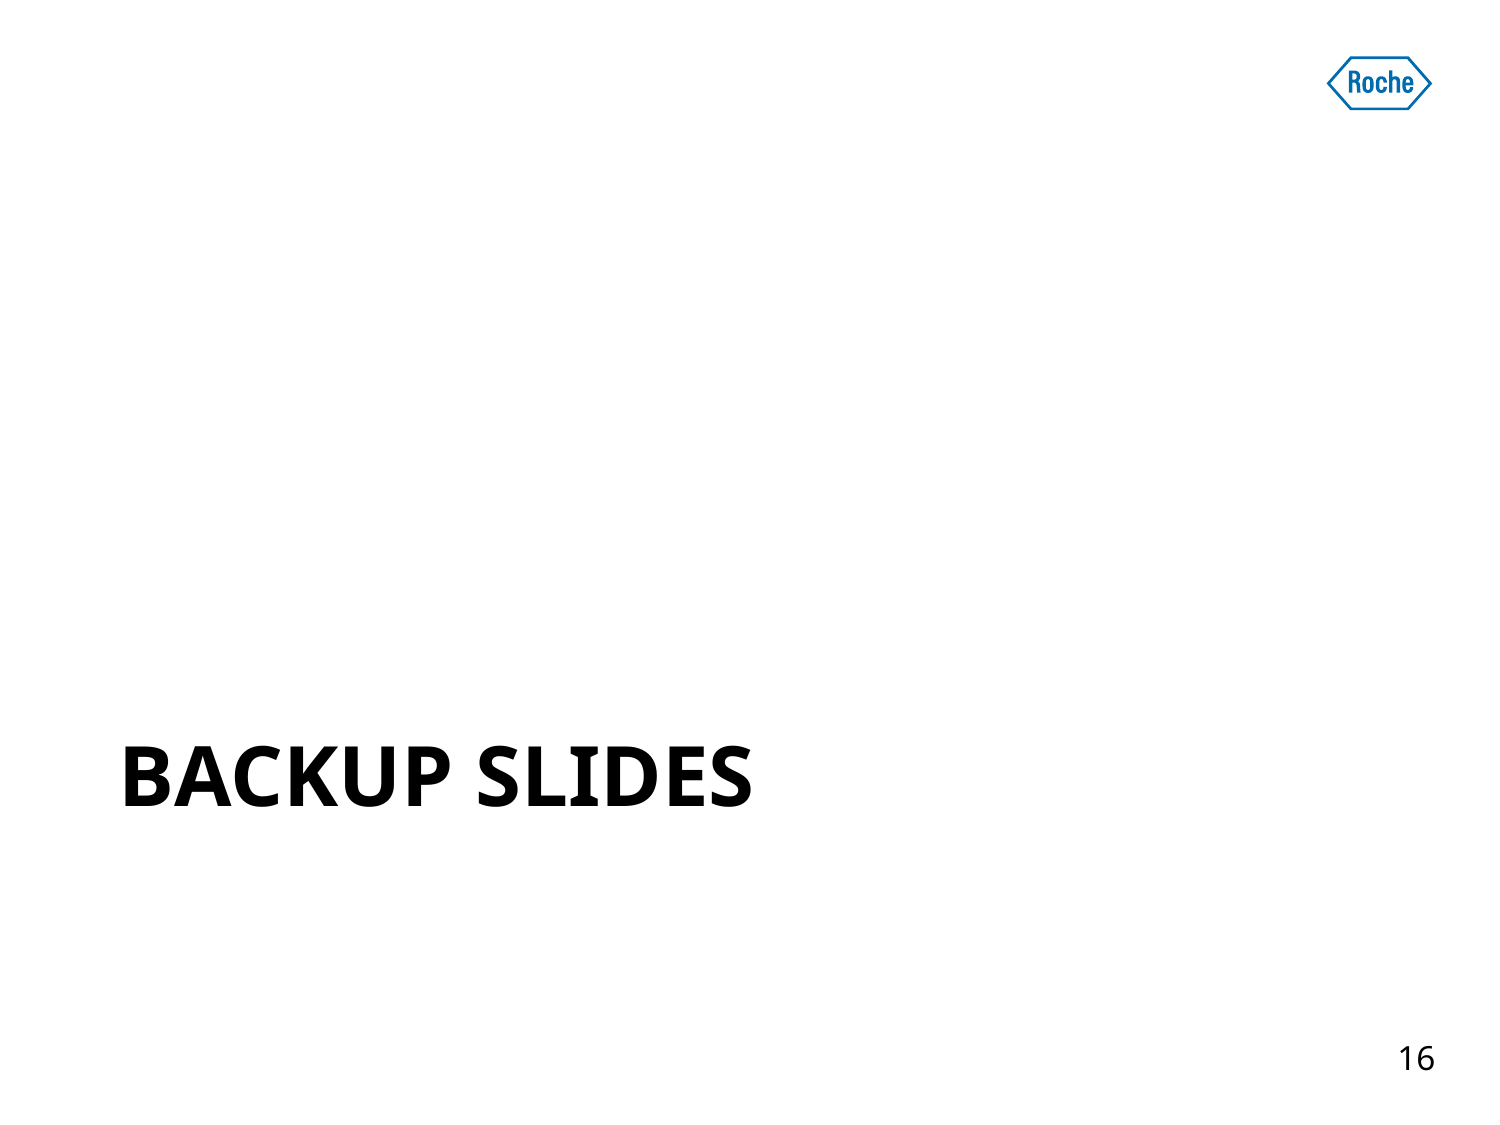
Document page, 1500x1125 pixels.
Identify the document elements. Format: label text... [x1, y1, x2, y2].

title Backup slides [118, 722, 1327, 947]
slide_number 16 [65, 1037, 1436, 1069]
